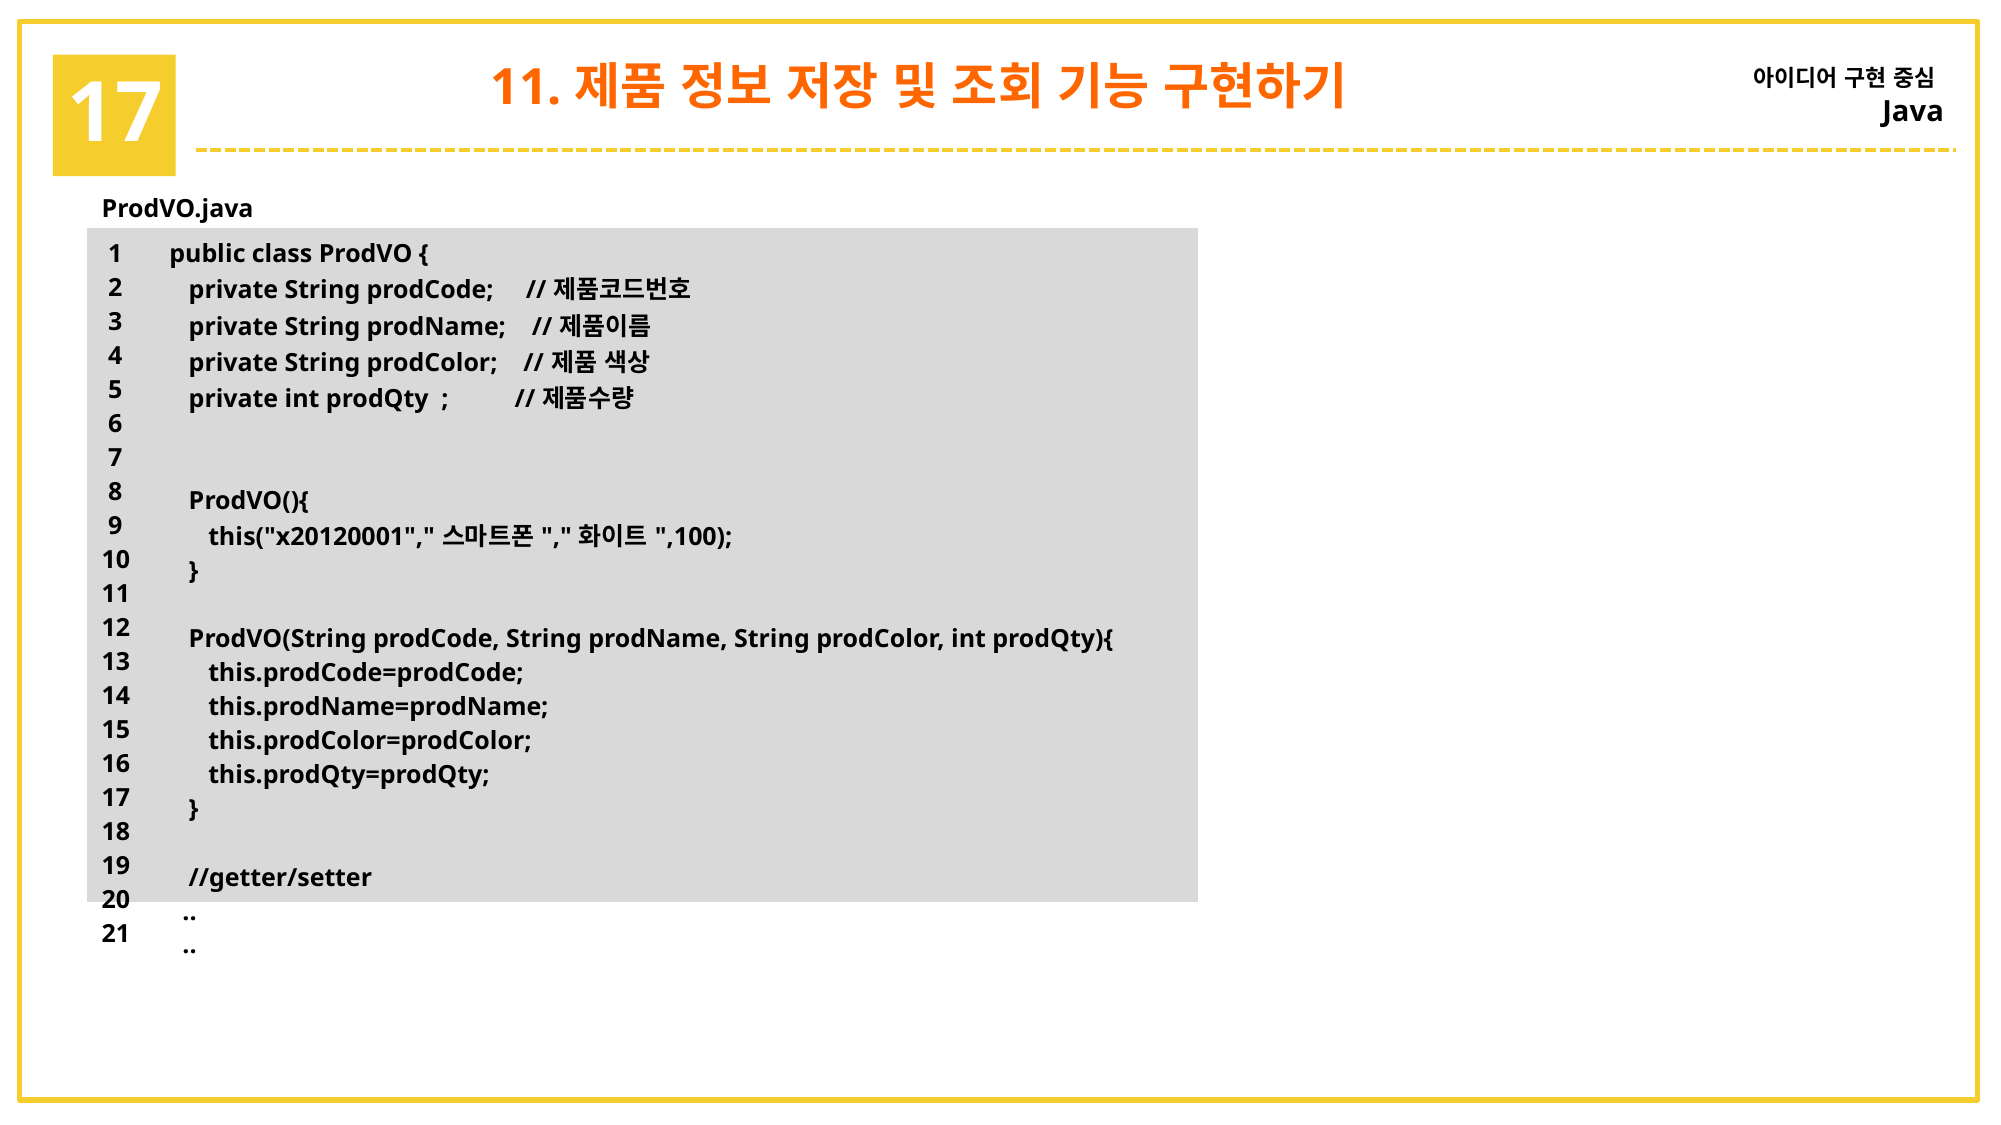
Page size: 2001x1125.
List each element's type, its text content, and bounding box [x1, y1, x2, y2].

table_cell 1 2 3 4 5 6 7 8 9 10 11 12 13 14 15 16 17 18 19 20 21 [87, 228, 154, 902]
text_box [51, 52, 178, 178]
text_box 17 [53, 51, 199, 166]
text_box [18, 19, 1979, 1102]
text_box 11.제품 정보 저장 및 조회 기능 구현하기 [214, 47, 1625, 123]
text_box 아이디어 구현 중심 Java [1663, 49, 1960, 135]
table_header ProdVO.java [87, 183, 1198, 228]
table_cell public class ProdVO { private String prodCode; //제품코드번호 private String prodName; //제품이름 private String prodColor; //제품 색상 private int prodQty ; //제품수량 ProdVO(){ this("x20120001","스마트폰","화이트",100); } ProdVO(String prodCode, String prodName, String prodColor, int prodQty){ this.prodCode=prodCode; this.prodName=prodName; this.prodColor=prodColor; this.prodQty=prodQty; } //getter/setter .. .. [154, 228, 1198, 902]
